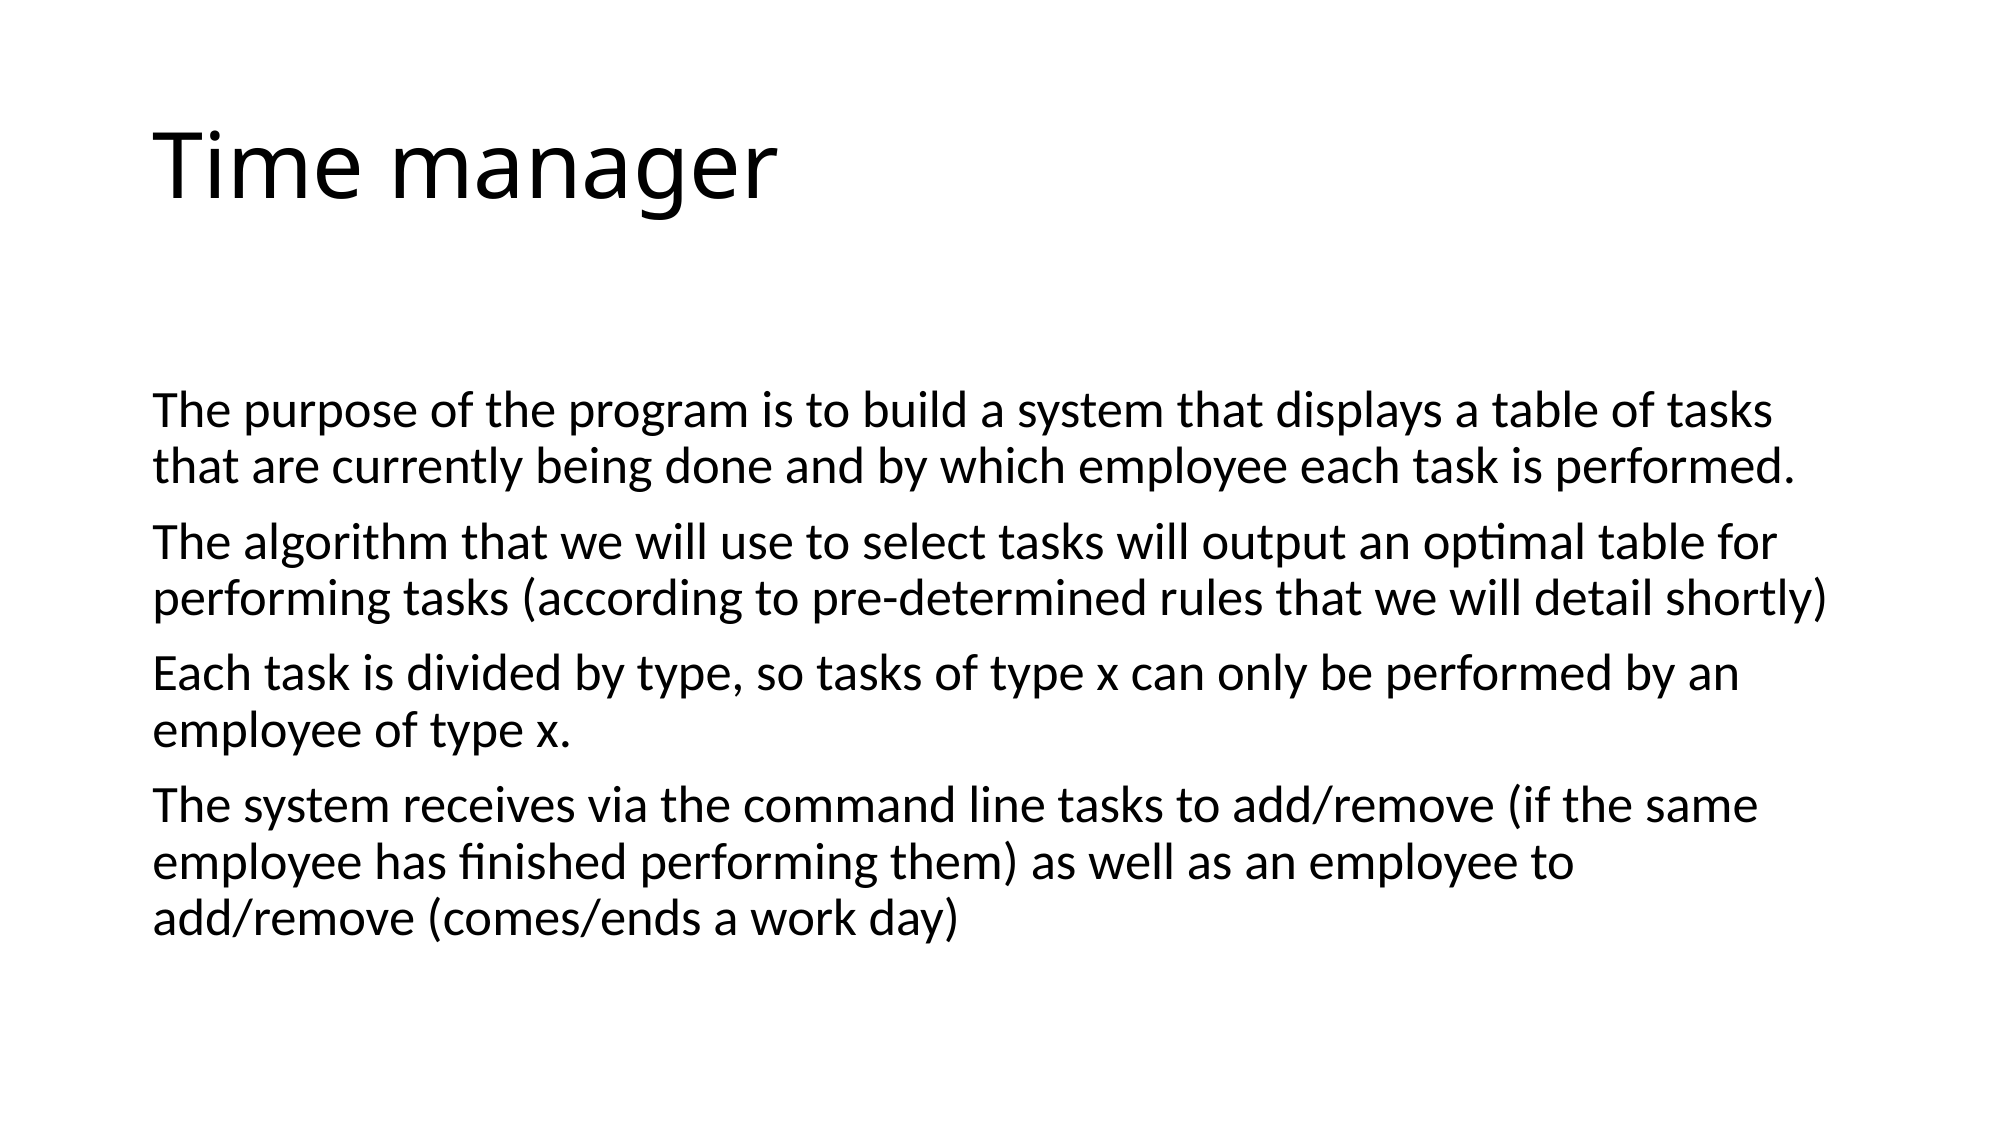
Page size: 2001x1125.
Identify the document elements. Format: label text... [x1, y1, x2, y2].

list התרגום ארוך מדי לשמירה The purpose of the program is to build a system that displays a table of tasks that are currently being done and by which employee each task is performed. The algorithm that we will use to select tasks will output an optimal table for performing tasks (according to pre-determined rules that we will detail shortly) Each task is divided by type, so tasks of type x can only be performed by an employee of type x. The system receives via the command line tasks to add/remove (if the same employee has finished performing them) as well as an employee to add/remove (comes/ends a work day) [137, 299, 1863, 1014]
title Time manager [137, 59, 1863, 278]
